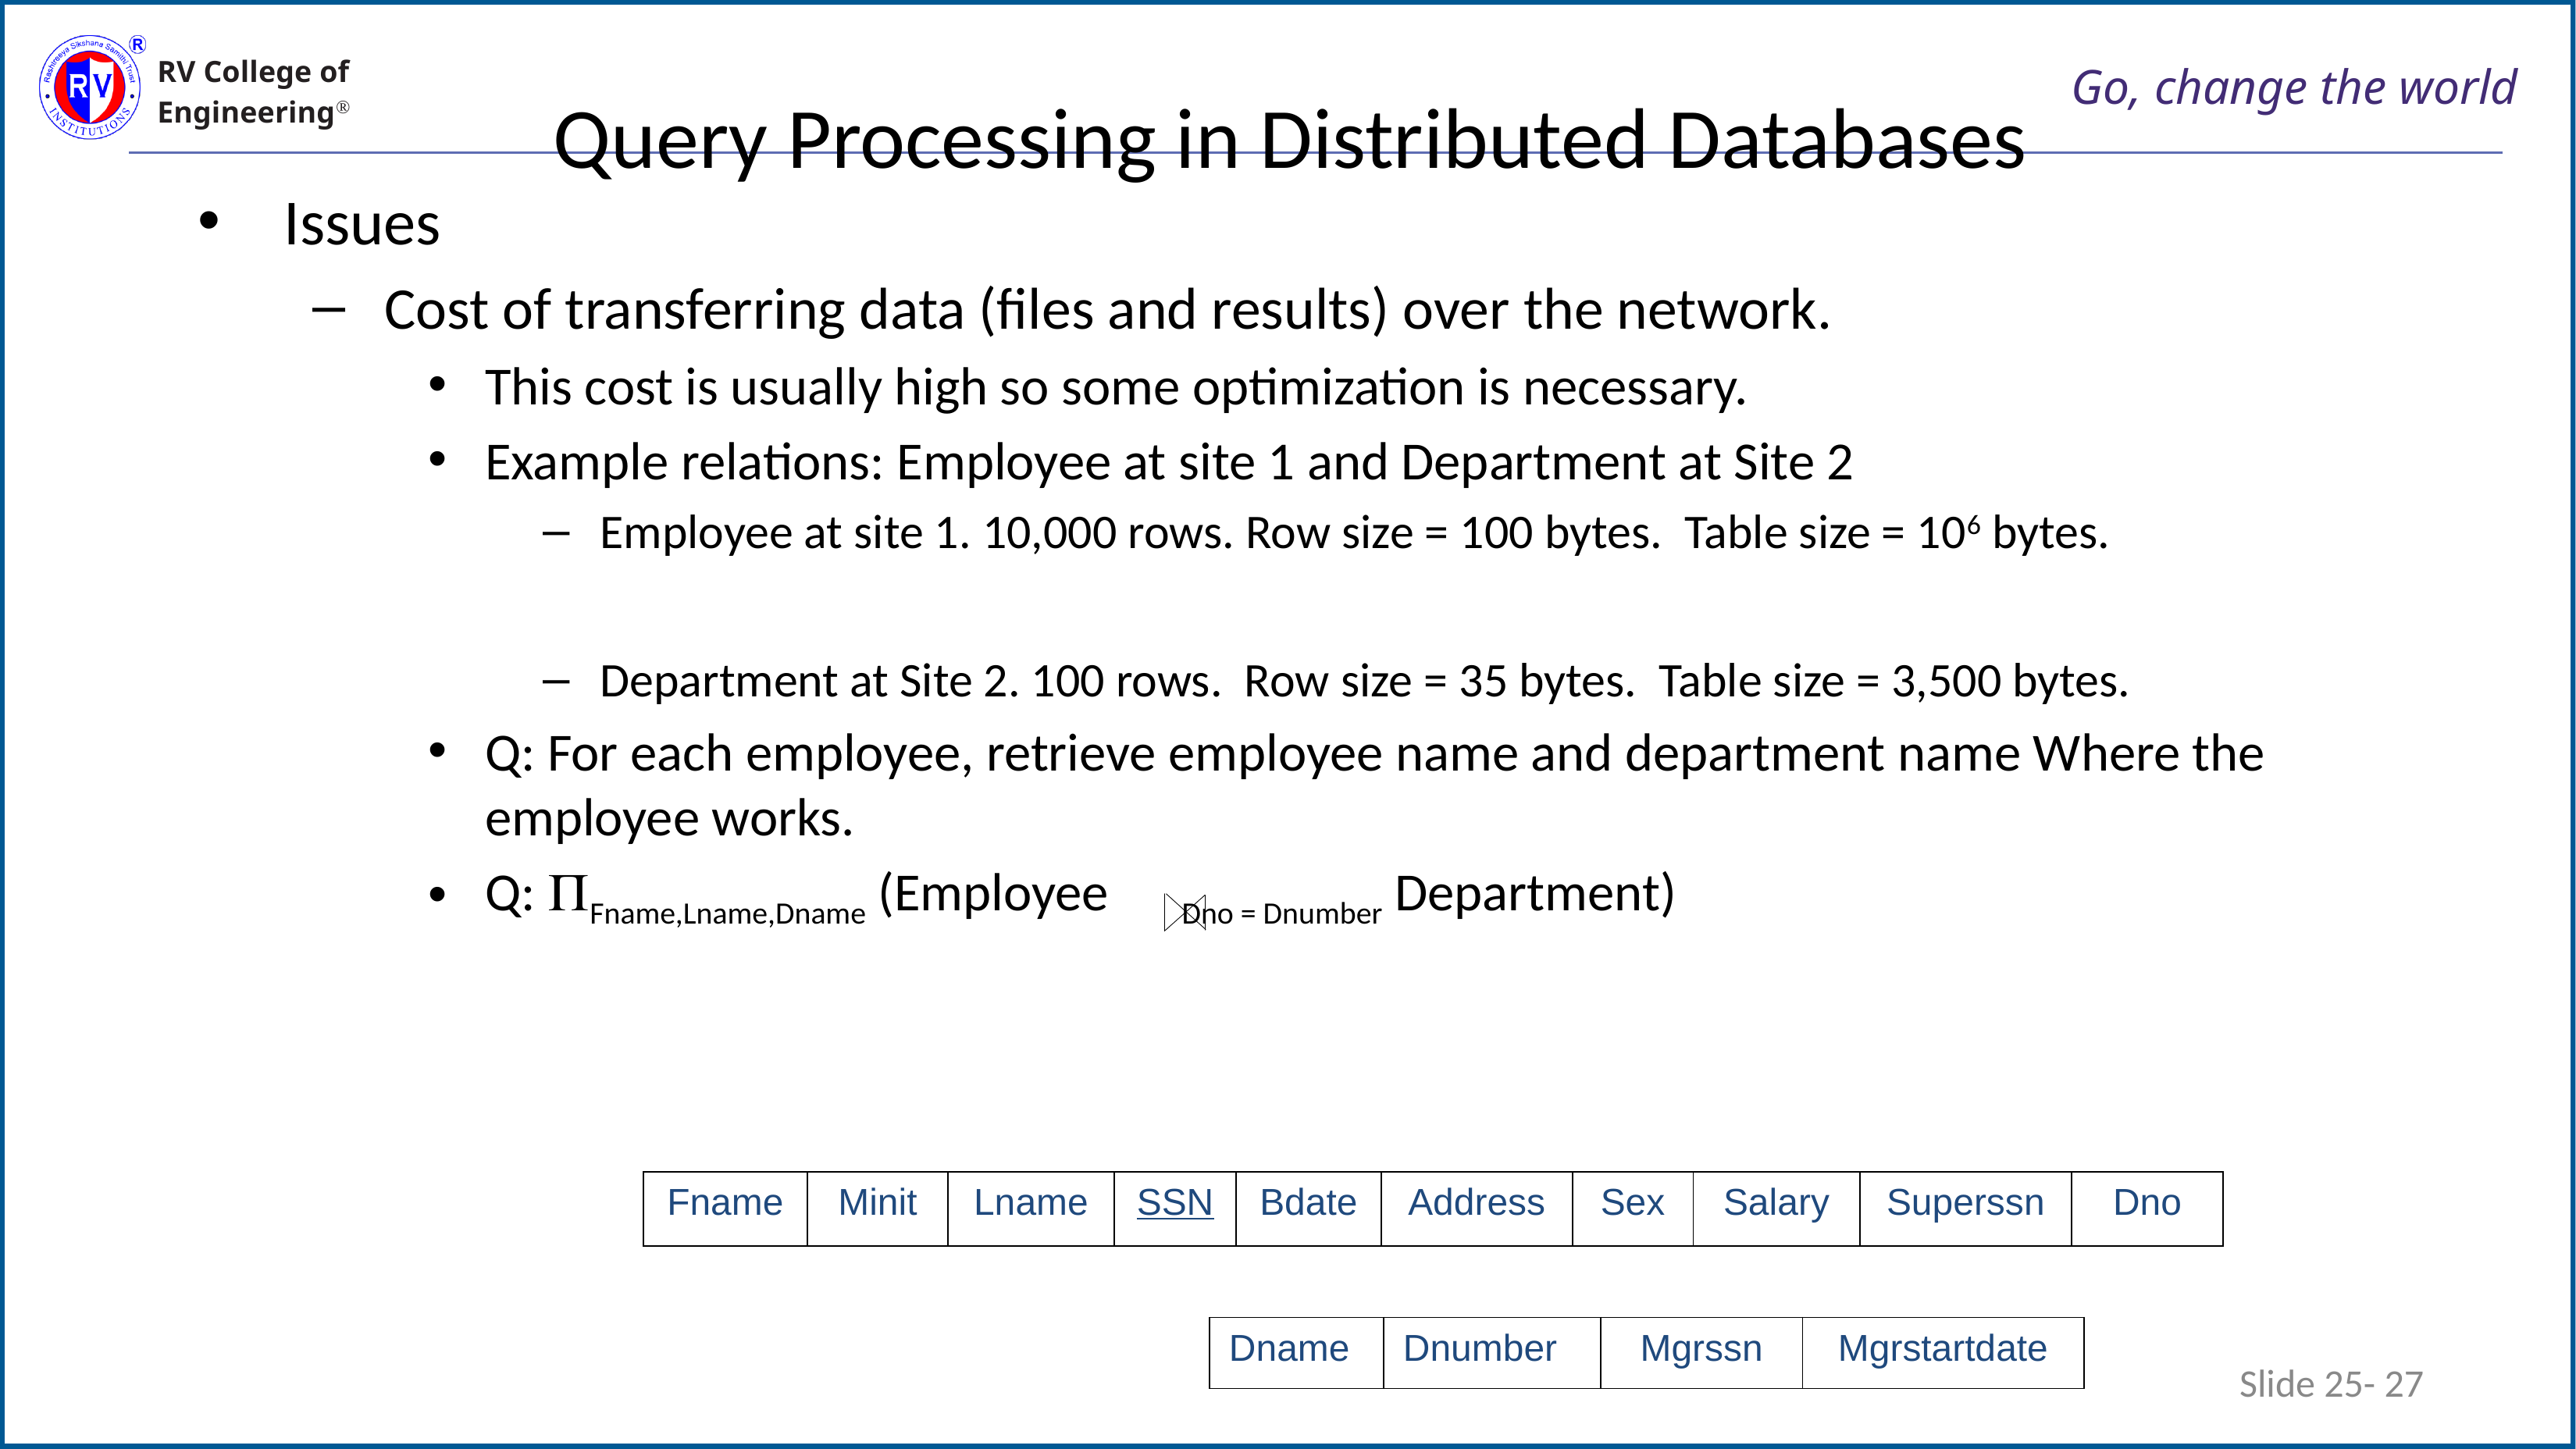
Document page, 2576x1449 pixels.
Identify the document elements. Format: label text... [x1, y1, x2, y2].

table_header Lname [949, 1173, 1113, 1245]
table_header Minit [808, 1173, 947, 1245]
table_header Dname [1210, 1318, 1383, 1388]
table_header Dno [2072, 1173, 2222, 1245]
table_header SSN [1115, 1173, 1235, 1245]
table_header Sex [1573, 1173, 1693, 1245]
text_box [1160, 890, 1210, 935]
table_header Mgrstartdate [1803, 1318, 2083, 1388]
table_header Fname [644, 1173, 807, 1245]
table_header Mgrssn [1602, 1318, 1802, 1388]
table_header Address [1382, 1173, 1572, 1245]
table_header Superssn [1861, 1173, 2071, 1245]
list Issues Cost of transferring data (files and results) over the network. This cost is usually high so some optimization is necessary. Example relations: Employee at site 1 and Department at Site 2 Employee at site 1. 10,000 rows. Row size = 100 bytes. Table size = 106 bytes. Department at Site 2. 100 rows. Row size = 35 bytes. Table size = 3,500 bytes. Q: For each employee, retrieve employee name and department name Where the employee works. Q: Fname,Lname,Dname (Employee Dno = Dnumber Department) [174, 169, 2299, 949]
title Query Processing in Distributed Databases [131, 12, 2450, 255]
table_header Salary [1694, 1173, 1859, 1245]
slide_number Slide 25- 27 [1845, 1342, 2447, 1420]
picture [38, 34, 131, 140]
table_header Bdate [1237, 1173, 1381, 1245]
table_header Dnumber [1384, 1318, 1600, 1388]
